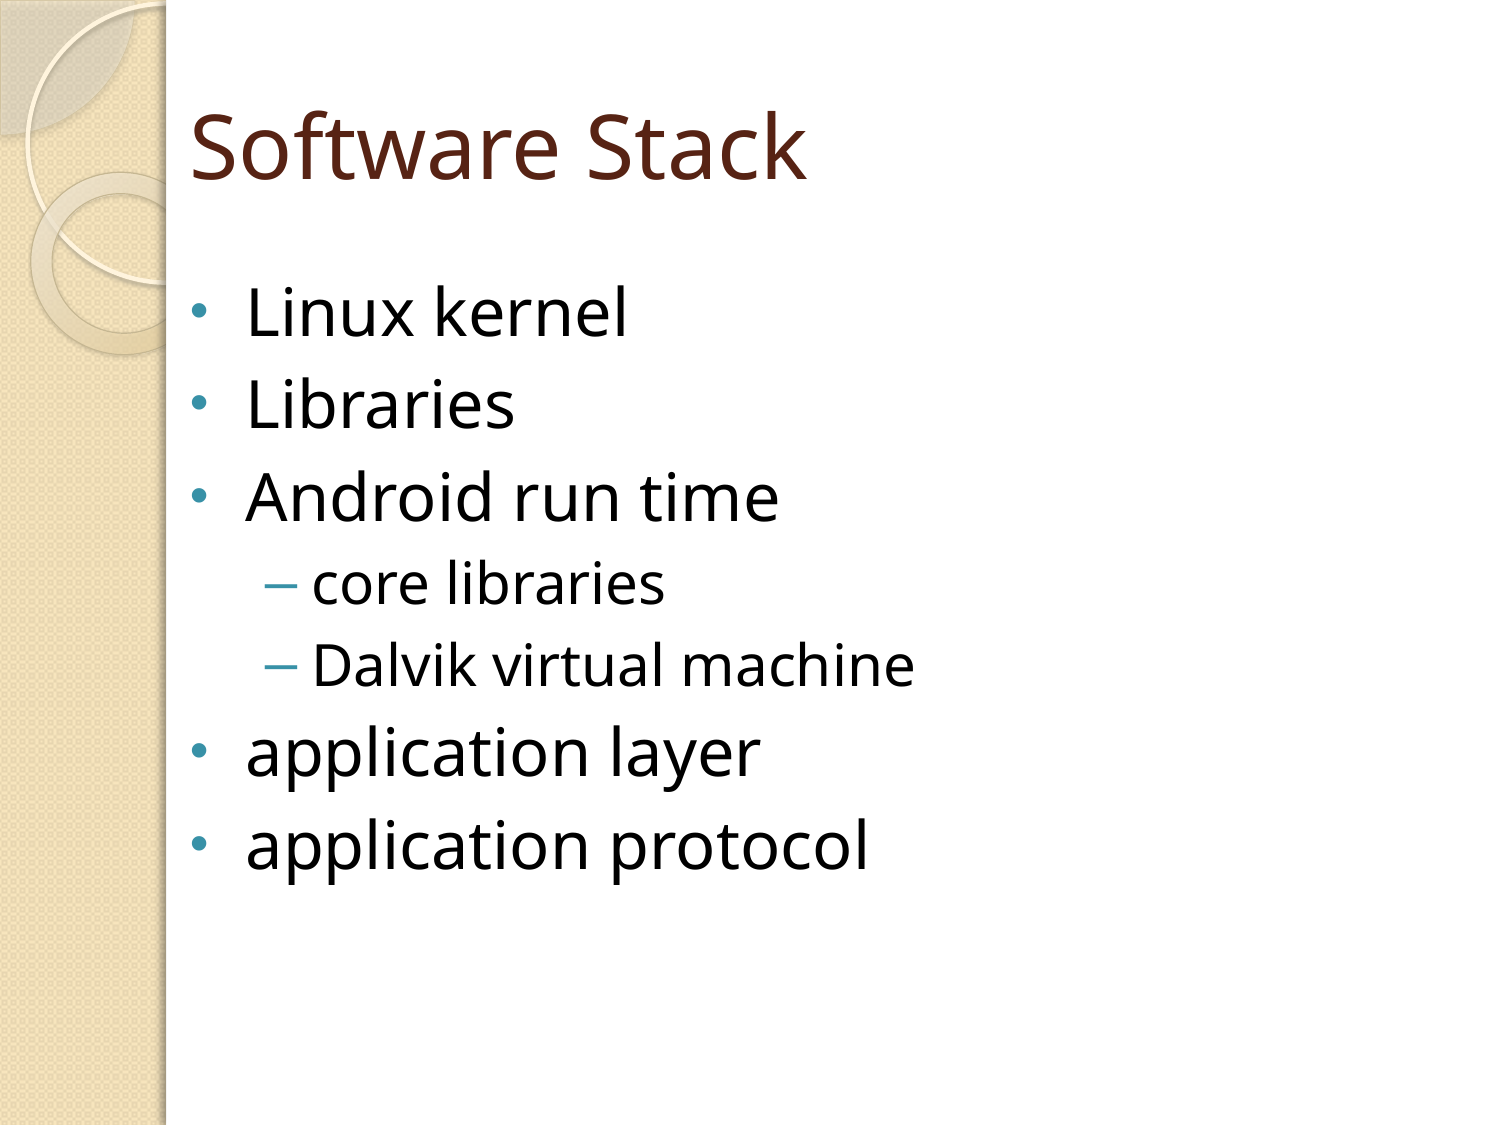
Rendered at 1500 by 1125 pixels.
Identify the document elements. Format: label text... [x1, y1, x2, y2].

title Software Stack [174, 50, 1500, 238]
list Linux kernel Libraries Android run time core libraries Dalvik virtual machine application layer application protocol [174, 262, 1500, 1005]
